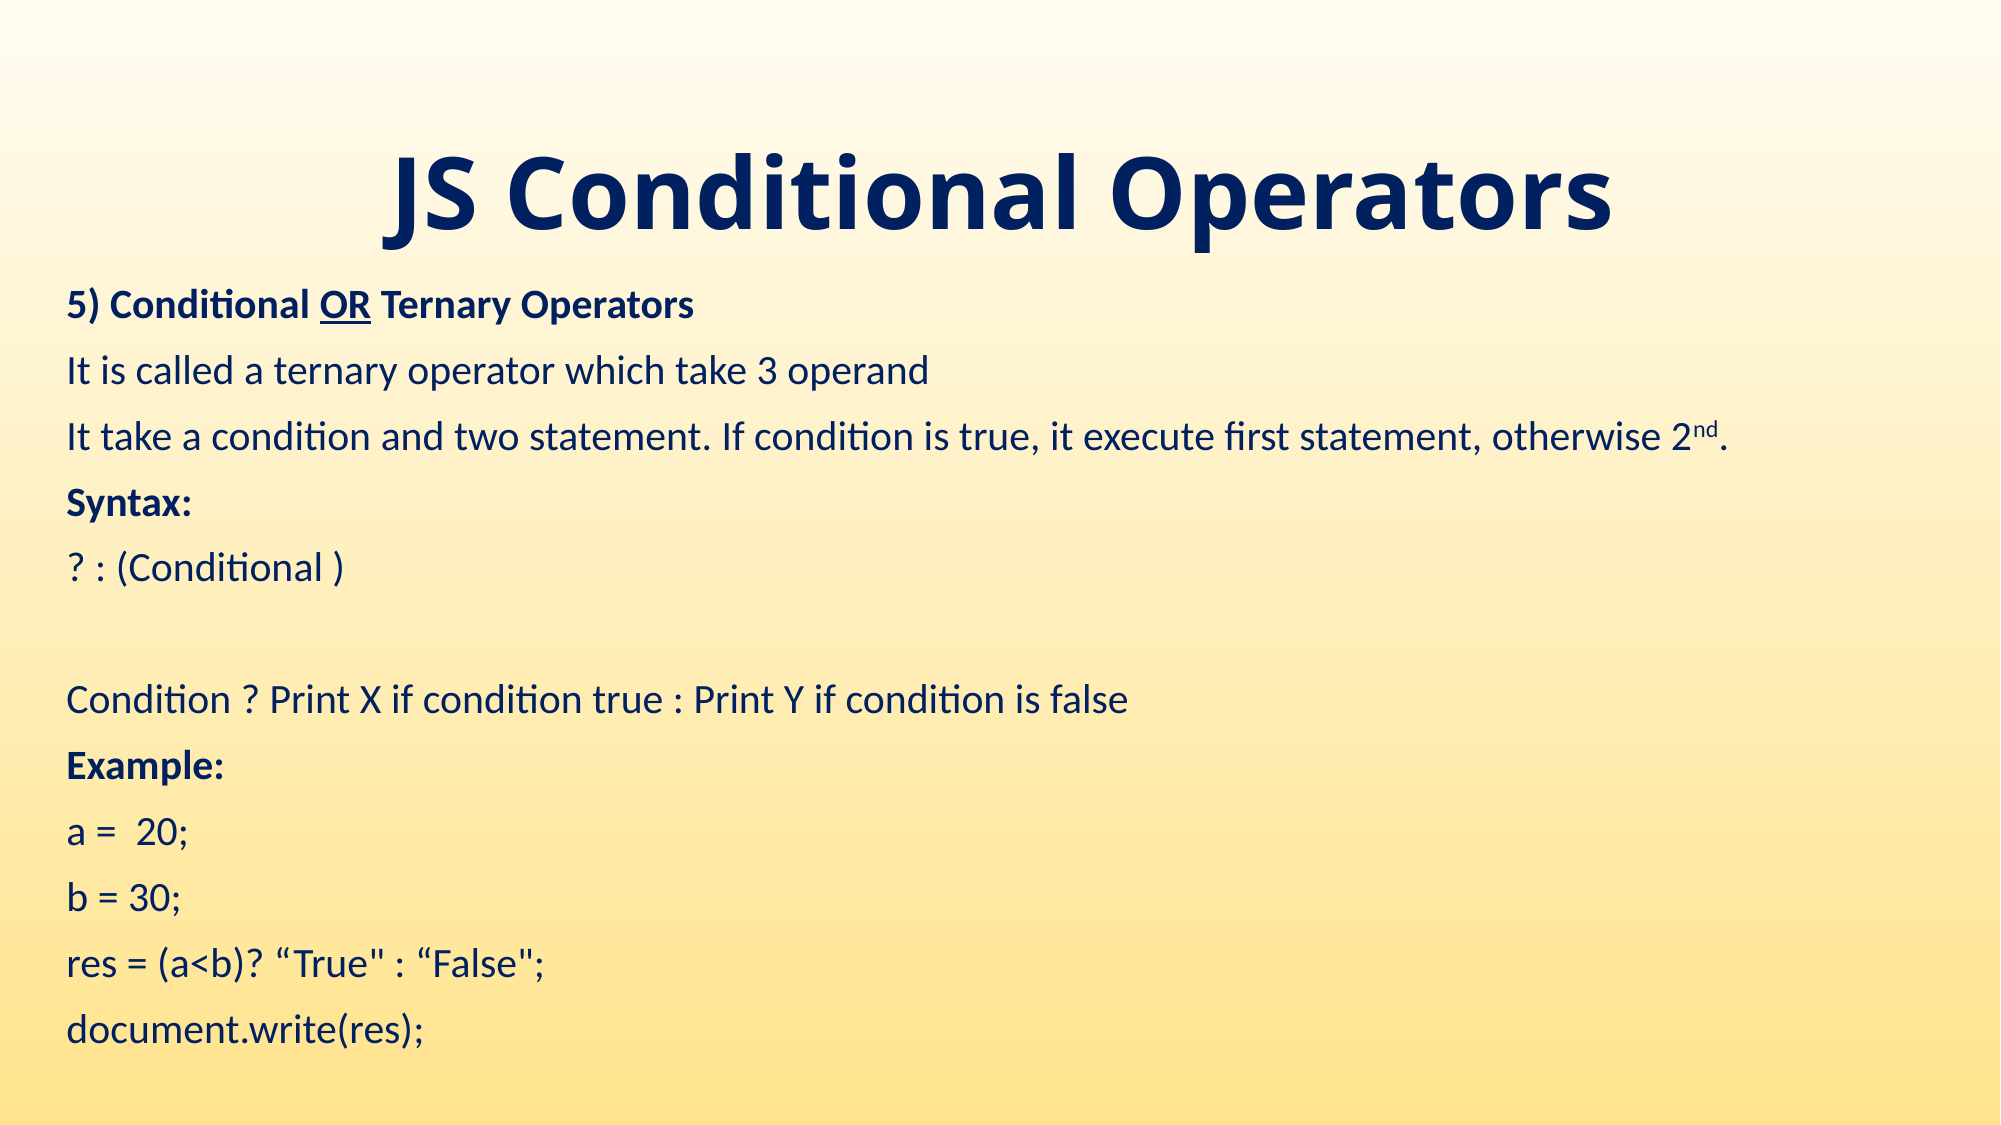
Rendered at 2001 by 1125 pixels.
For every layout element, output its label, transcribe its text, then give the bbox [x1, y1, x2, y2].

subtitle 5) Conditional OR Ternary Operators It is called a ternary operator which take 3 operand It take a condition and two statement. If condition is true, it execute first statement, otherwise 2nd. Syntax: ? : (Conditional ) Condition ? Print X if condition true : Print Y if condition is false Example: a = 20; b = 30; res = (a<b)? “True" : “False"; document.write(res); [51, 274, 1955, 1063]
title JS Conditional Operators [51, 135, 1955, 259]
